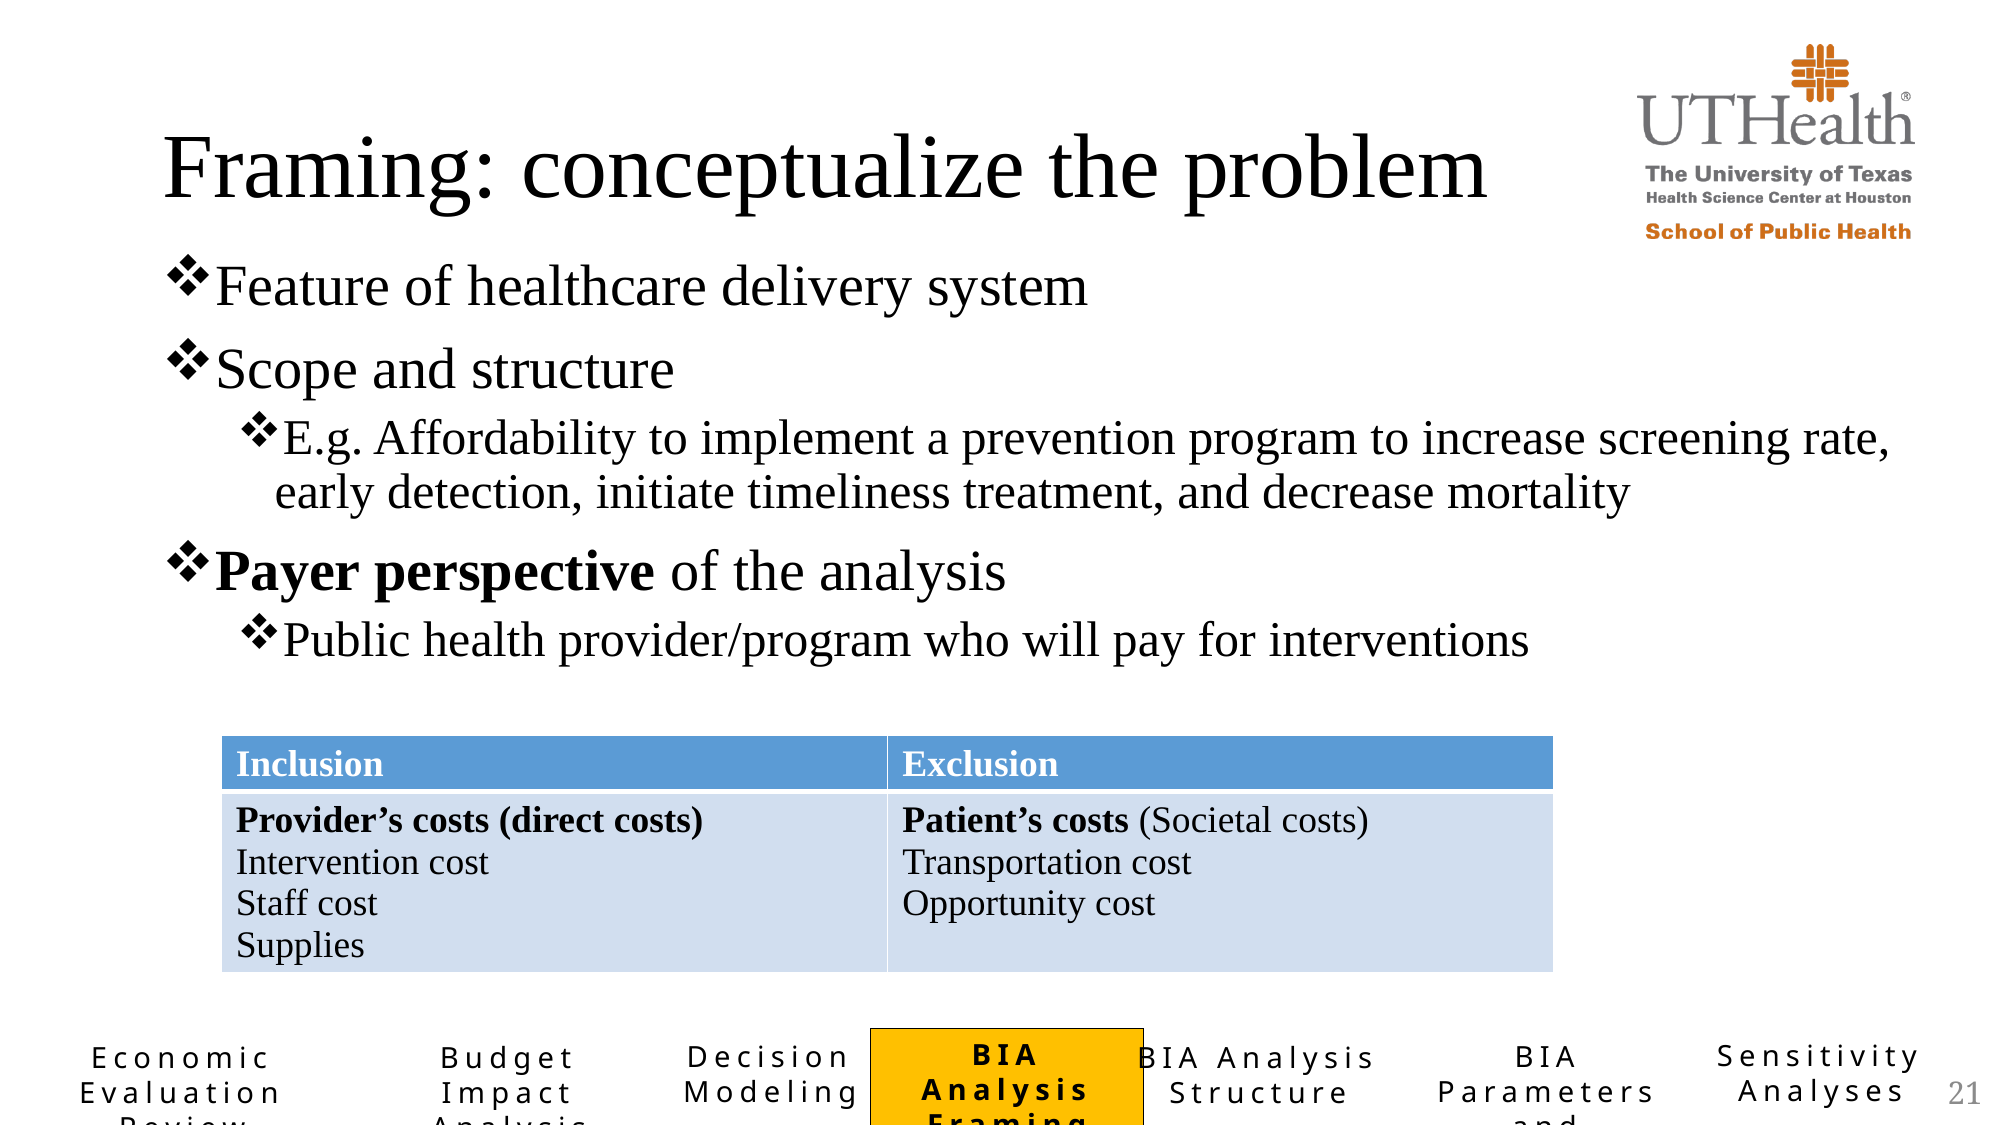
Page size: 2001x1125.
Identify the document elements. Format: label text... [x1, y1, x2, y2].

text_box Sensitivity Analyses [1663, 1030, 1977, 1065]
table_cell Patient’s costs (Societal costs) Transportation cost Opportunity cost [888, 794, 1553, 972]
table_cell Provider’s costs (direct costs) Intervention cost Staff cost Supplies [222, 794, 887, 972]
text_box BIA Analysis Structure [1095, 1032, 1391, 1117]
list Feature of healthcare delivery system Scope and structure E.g. Affordability to implement a prevention program to increase screening rate, early detection, initiate timeliness treatment, and decrease mortality Payer perspective of the analysis Public health provider/program who will pay for interventions [147, 247, 1973, 1073]
table_header Exclusion [888, 736, 1553, 789]
picture [1637, 44, 1915, 239]
text_box BIA Analysis Framing [870, 1028, 1144, 1125]
text_box Budget Impact Analysis [361, 1031, 656, 1125]
text_box BIA Parameters and Evaluation [1391, 1030, 1663, 1125]
text_box 21 [1547, 1065, 1998, 1125]
text_box Economic Evaluation Review [2, 1031, 361, 1125]
text_box Decision Modeling [662, 1030, 870, 1116]
title Framing: conceptualize the problem [147, 59, 1628, 247]
table_header Inclusion [222, 736, 887, 789]
